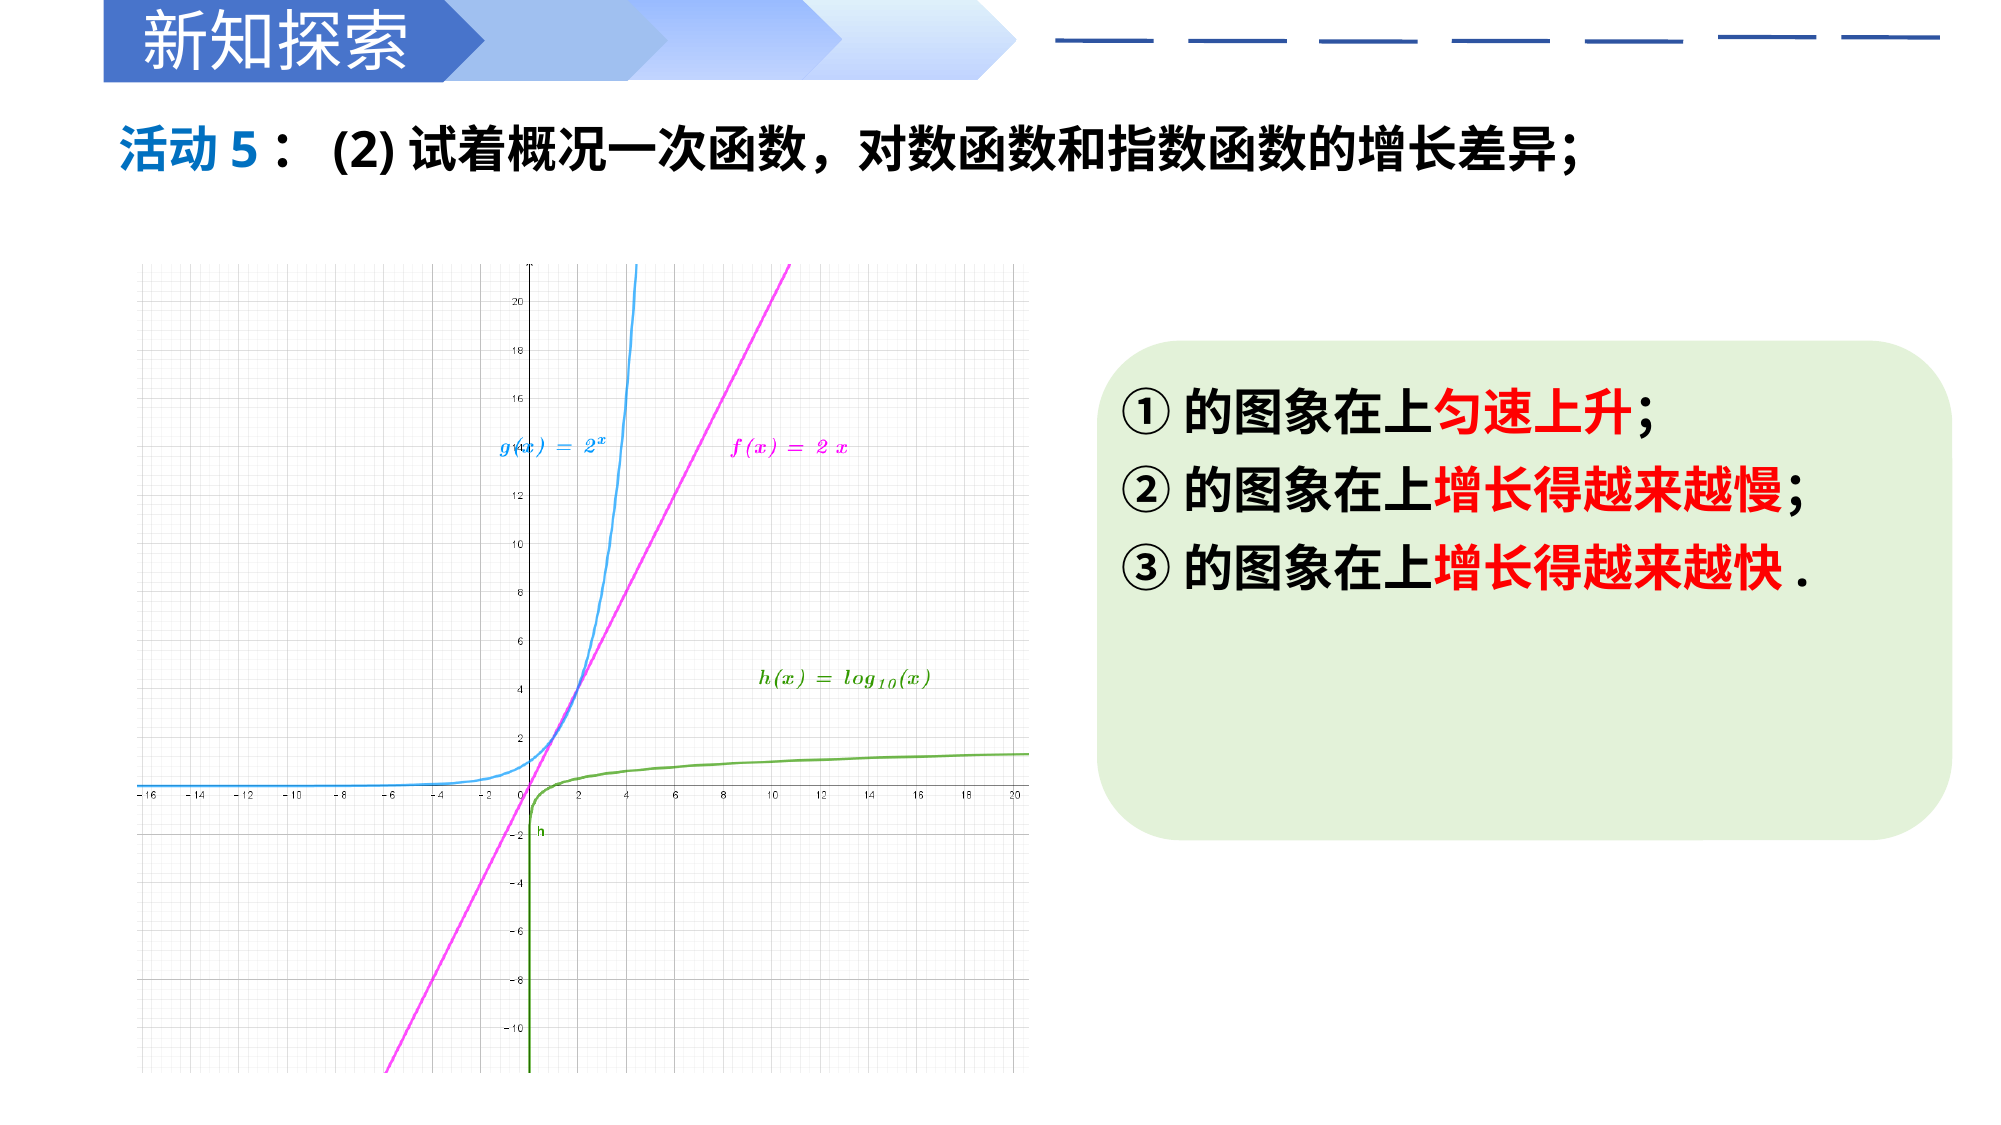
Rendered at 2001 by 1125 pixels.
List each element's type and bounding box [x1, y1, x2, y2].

text_box [1096, 340, 1959, 843]
text_box [102, 97, 1882, 333]
picture [137, 264, 1030, 1073]
text_box [103, 0, 1941, 88]
